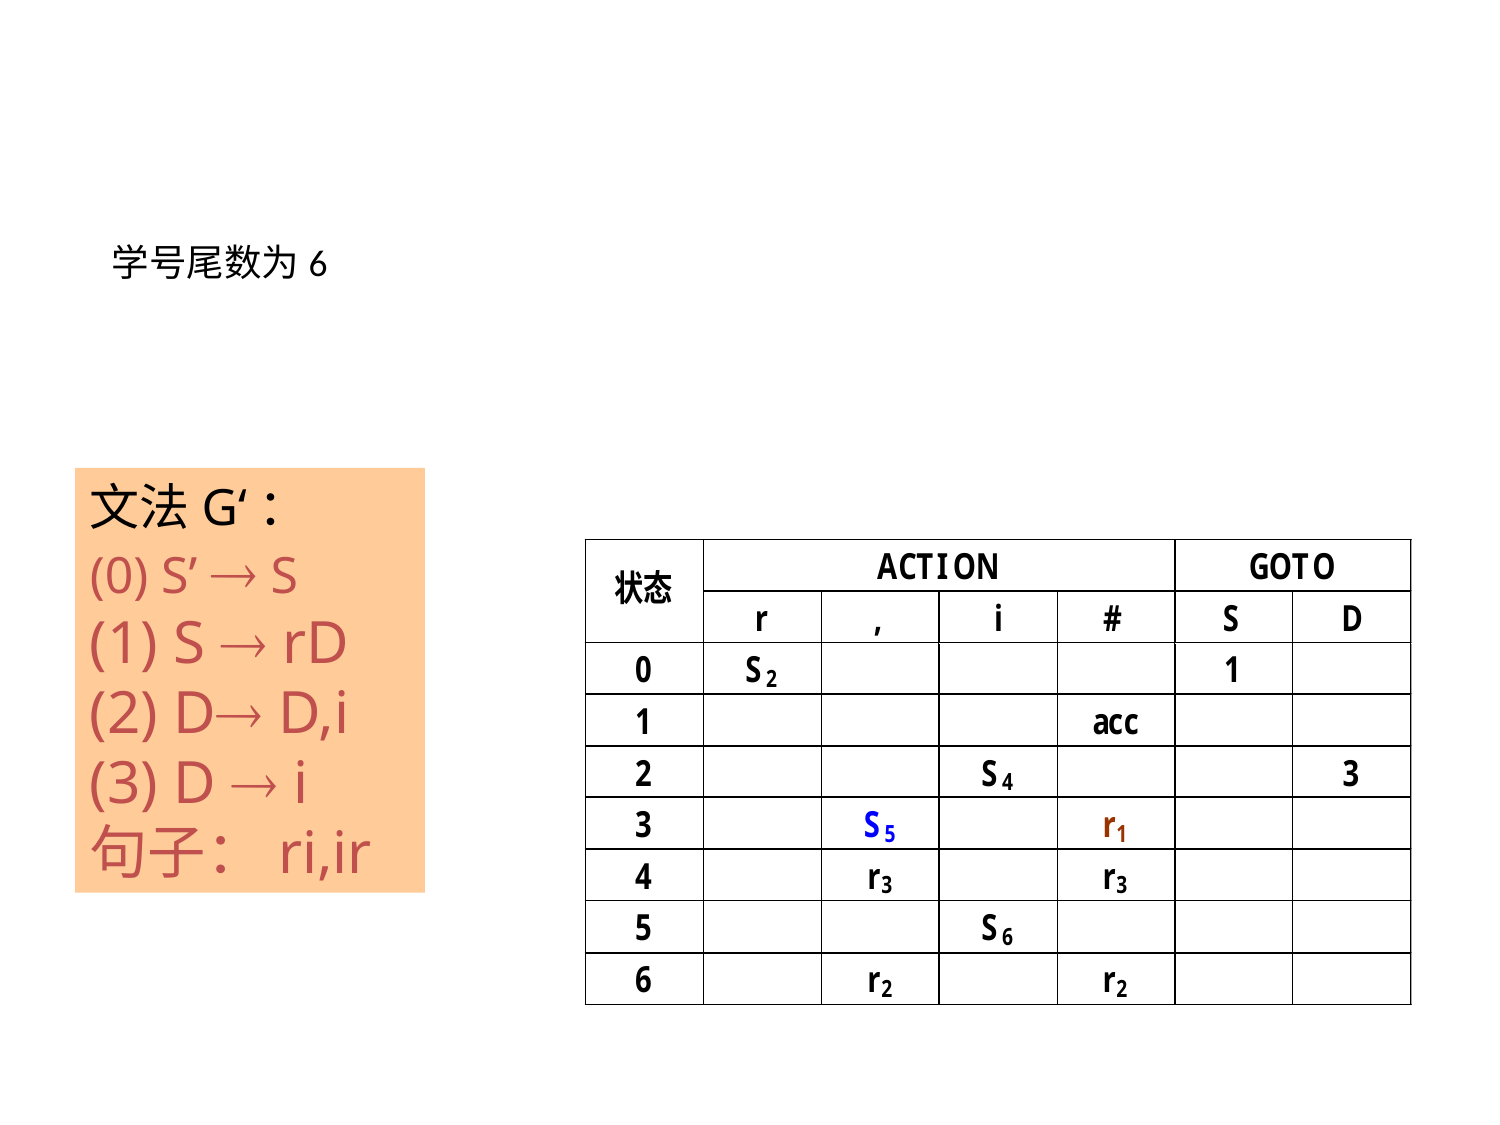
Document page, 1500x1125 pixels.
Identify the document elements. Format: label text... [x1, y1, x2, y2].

text_box 学号尾数为6 [97, 231, 343, 292]
text_box 文法G‘： (0) S’  S (1) S  rD (2) D D,i (3) D  i 句子：ri,ir [75, 467, 425, 893]
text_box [584, 538, 1412, 1048]
